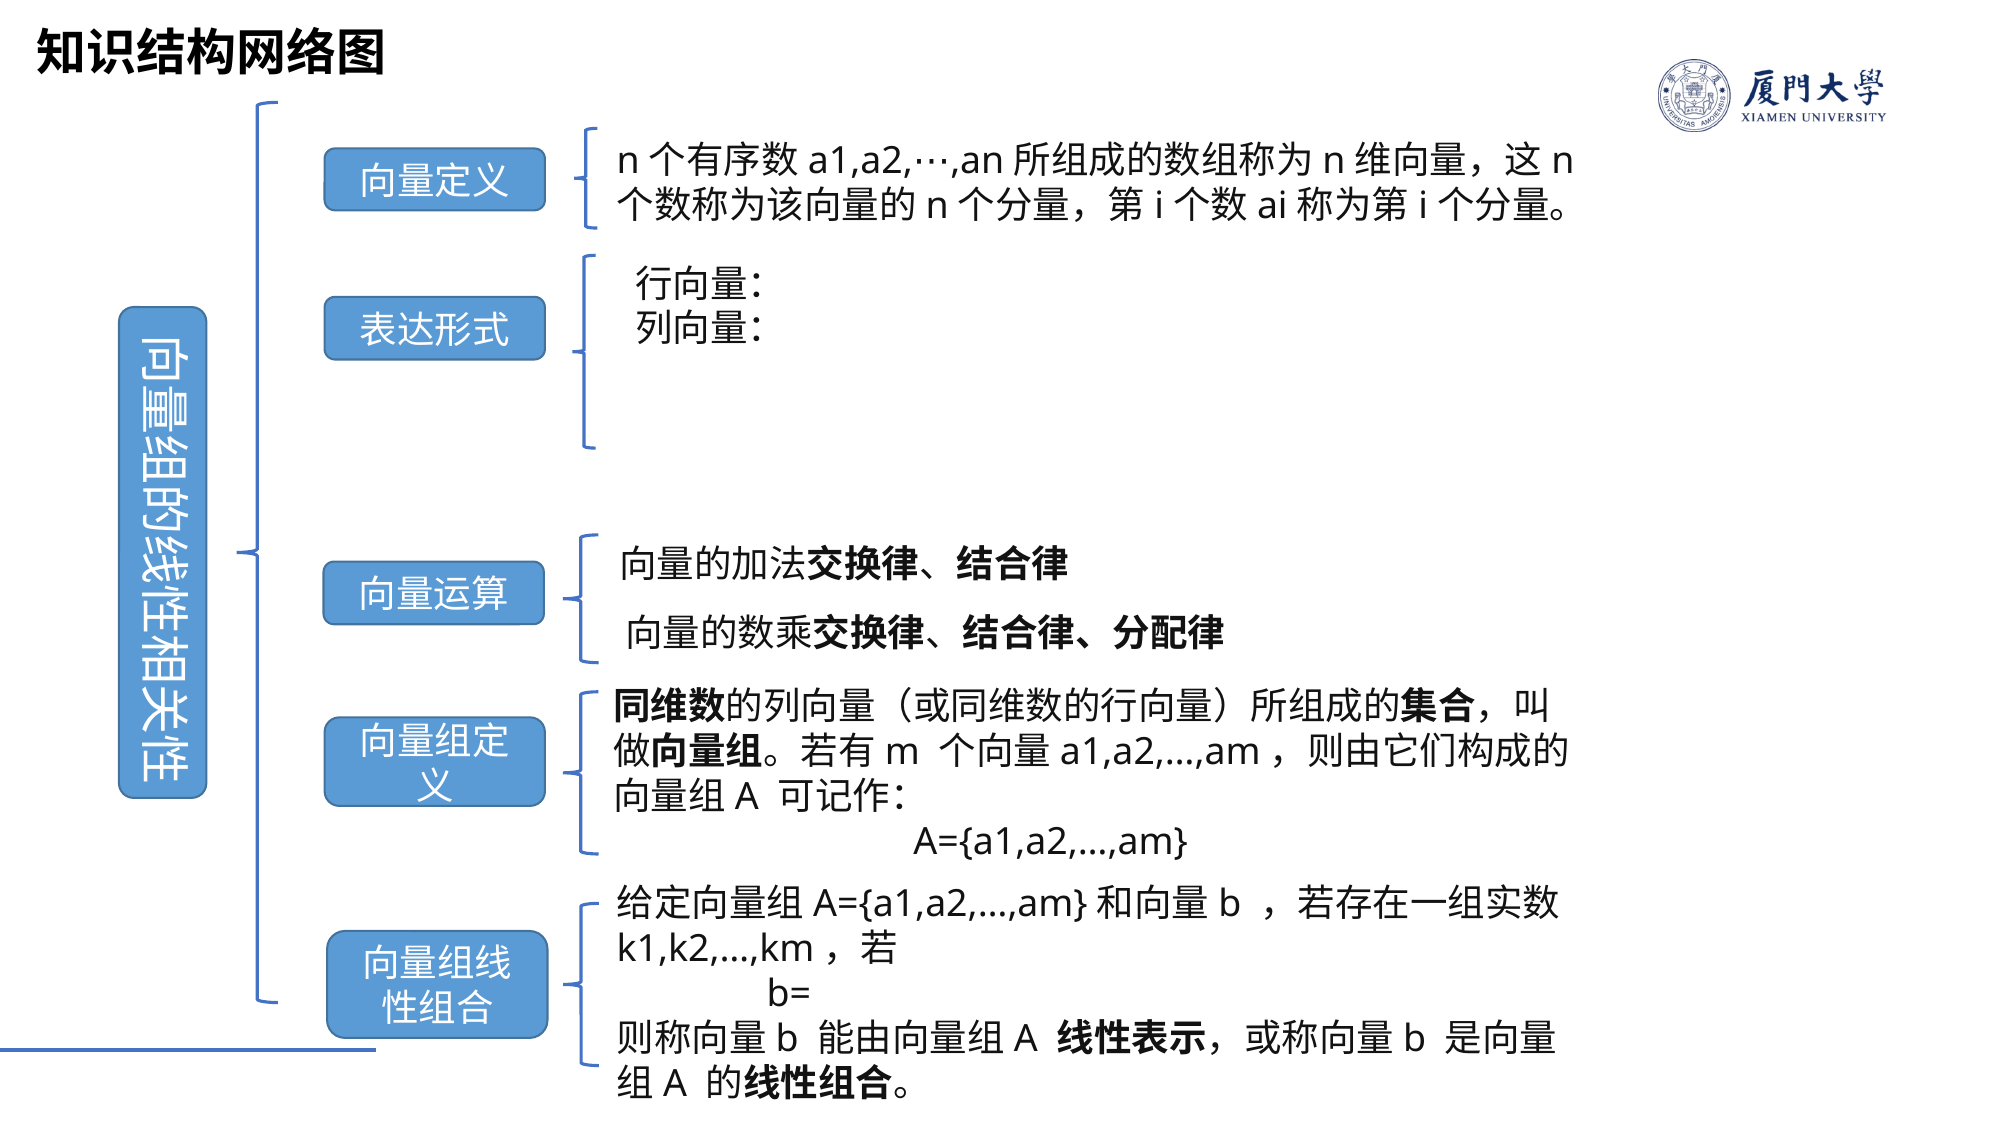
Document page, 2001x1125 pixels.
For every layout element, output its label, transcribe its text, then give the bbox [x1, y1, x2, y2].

text_box 同维数的列向量（或同维数的行向量）所组成的集合，叫做向量组。若有m 个向量a1,a2,…,am，则由它们构成的向量组A 可记作： A={a1,a2,…,am} [598, 674, 1599, 870]
text_box 知识结构网络图 [21, 12, 426, 88]
text_box 向量运算 [322, 560, 545, 626]
text_box [572, 254, 596, 449]
text_box 向量的加法交换律、结合律 [596, 532, 1092, 592]
text_box 向量定义 [323, 147, 546, 212]
text_box [563, 902, 599, 1067]
text_box [118, 305, 208, 793]
text_box [236, 101, 278, 1004]
text_box [562, 534, 599, 601]
text_box [574, 127, 598, 229]
text_box 表达形式 [323, 295, 546, 361]
text_box 向量组线性组合 [326, 929, 549, 1039]
text_box n个有序数a1,a2,⋯,an所组成的数组称为n维向量，这n个数称为该向量的n个分量，第i个数ai称为第i个分量。 [601, 128, 1602, 234]
text_box [562, 691, 598, 855]
picture [1653, 59, 1915, 132]
text_box 向量组定义 [323, 716, 546, 807]
text_box 向量组的线性相关性 [112, 319, 204, 811]
text_box 向量的数乘交换律、结合律、分配律 [425, 601, 1426, 661]
